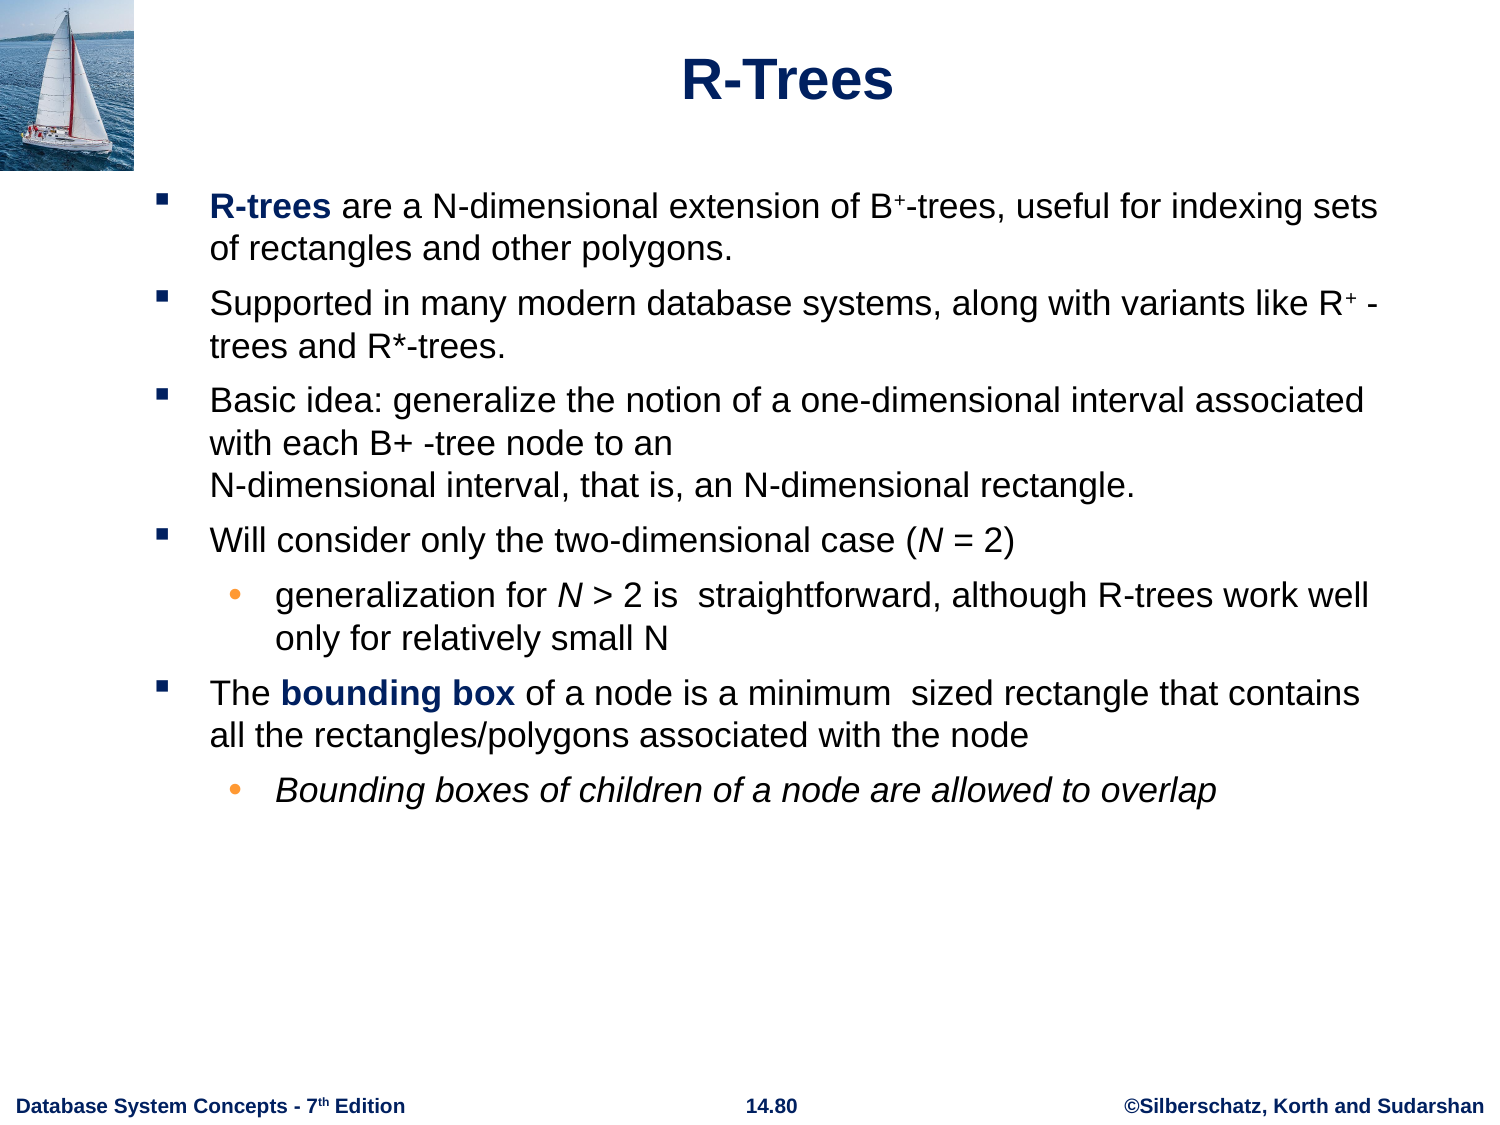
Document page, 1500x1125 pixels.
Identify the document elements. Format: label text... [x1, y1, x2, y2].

list R-trees are a N-dimensional extension of B+-trees, useful for indexing sets of rectangles and other polygons. Supported in many modern database systems, along with variants like R+ -trees and R*-trees. Basic idea: generalize the notion of a one-dimensional interval associated with each B+ -tree node to an N-dimensional interval, that is, an N-dimensional rectangle. Will consider only the two-dimensional case (N = 2) generalization for N > 2 is straightforward, although R-trees work well only for relatively small N The bounding box of a node is a minimum sized rectangle that contains all the rectangles/polygons associated with the node Bounding boxes of children of a node are allowed to overlap [138, 175, 1397, 1039]
title R-Trees [125, 18, 1452, 120]
picture [0, 0, 134, 171]
